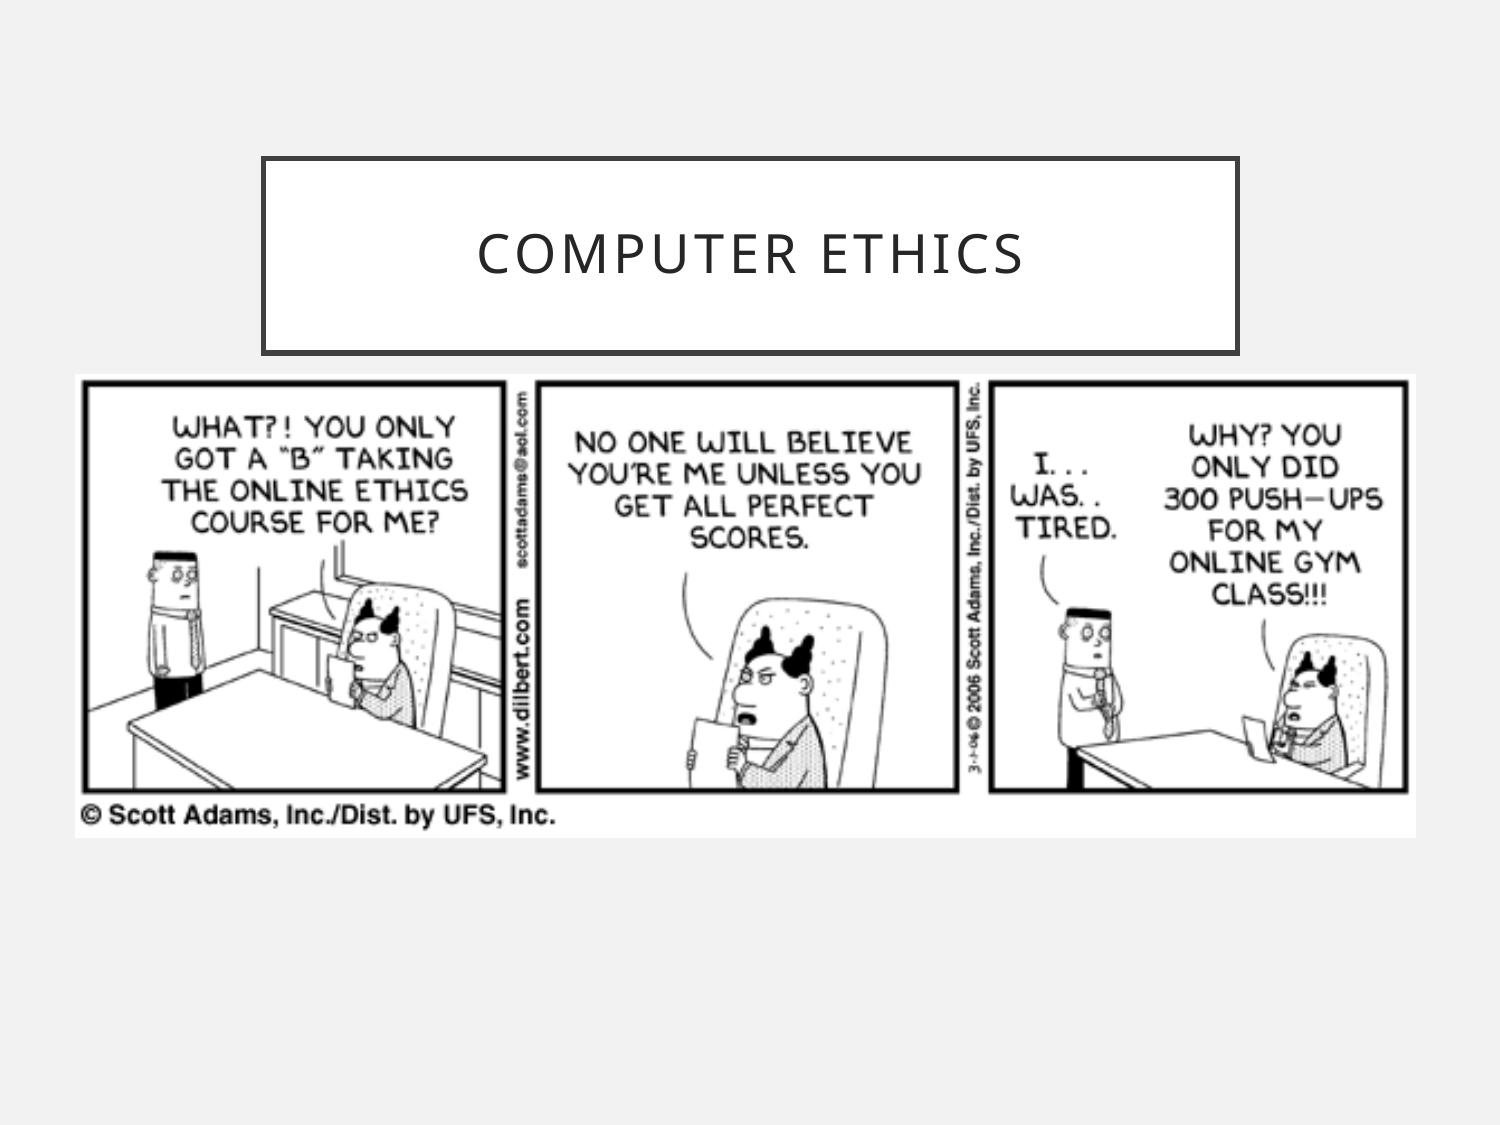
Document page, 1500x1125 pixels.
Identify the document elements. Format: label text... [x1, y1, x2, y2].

picture [74, 374, 1416, 838]
title COMPUTER ETHICS [261, 156, 1240, 356]
